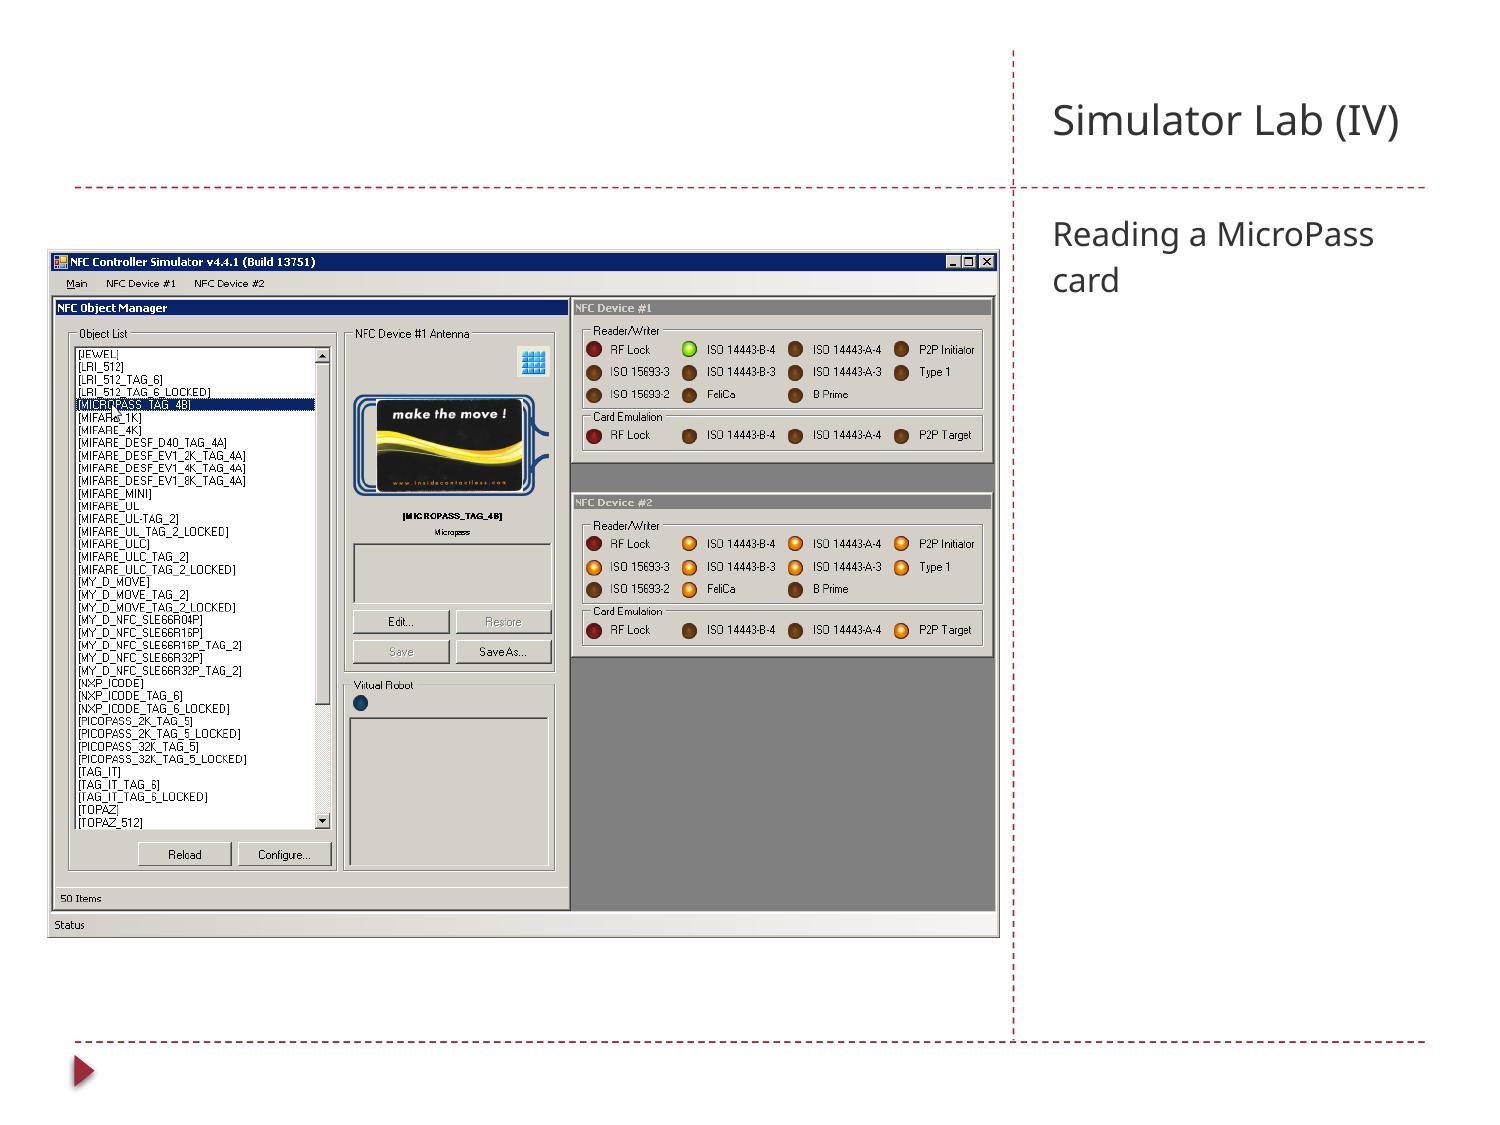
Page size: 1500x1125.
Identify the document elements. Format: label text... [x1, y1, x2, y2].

title Simulator Lab (IV) [1037, 50, 1450, 188]
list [46, 249, 1000, 938]
list Reading a MicroPass card [1037, 200, 1450, 995]
